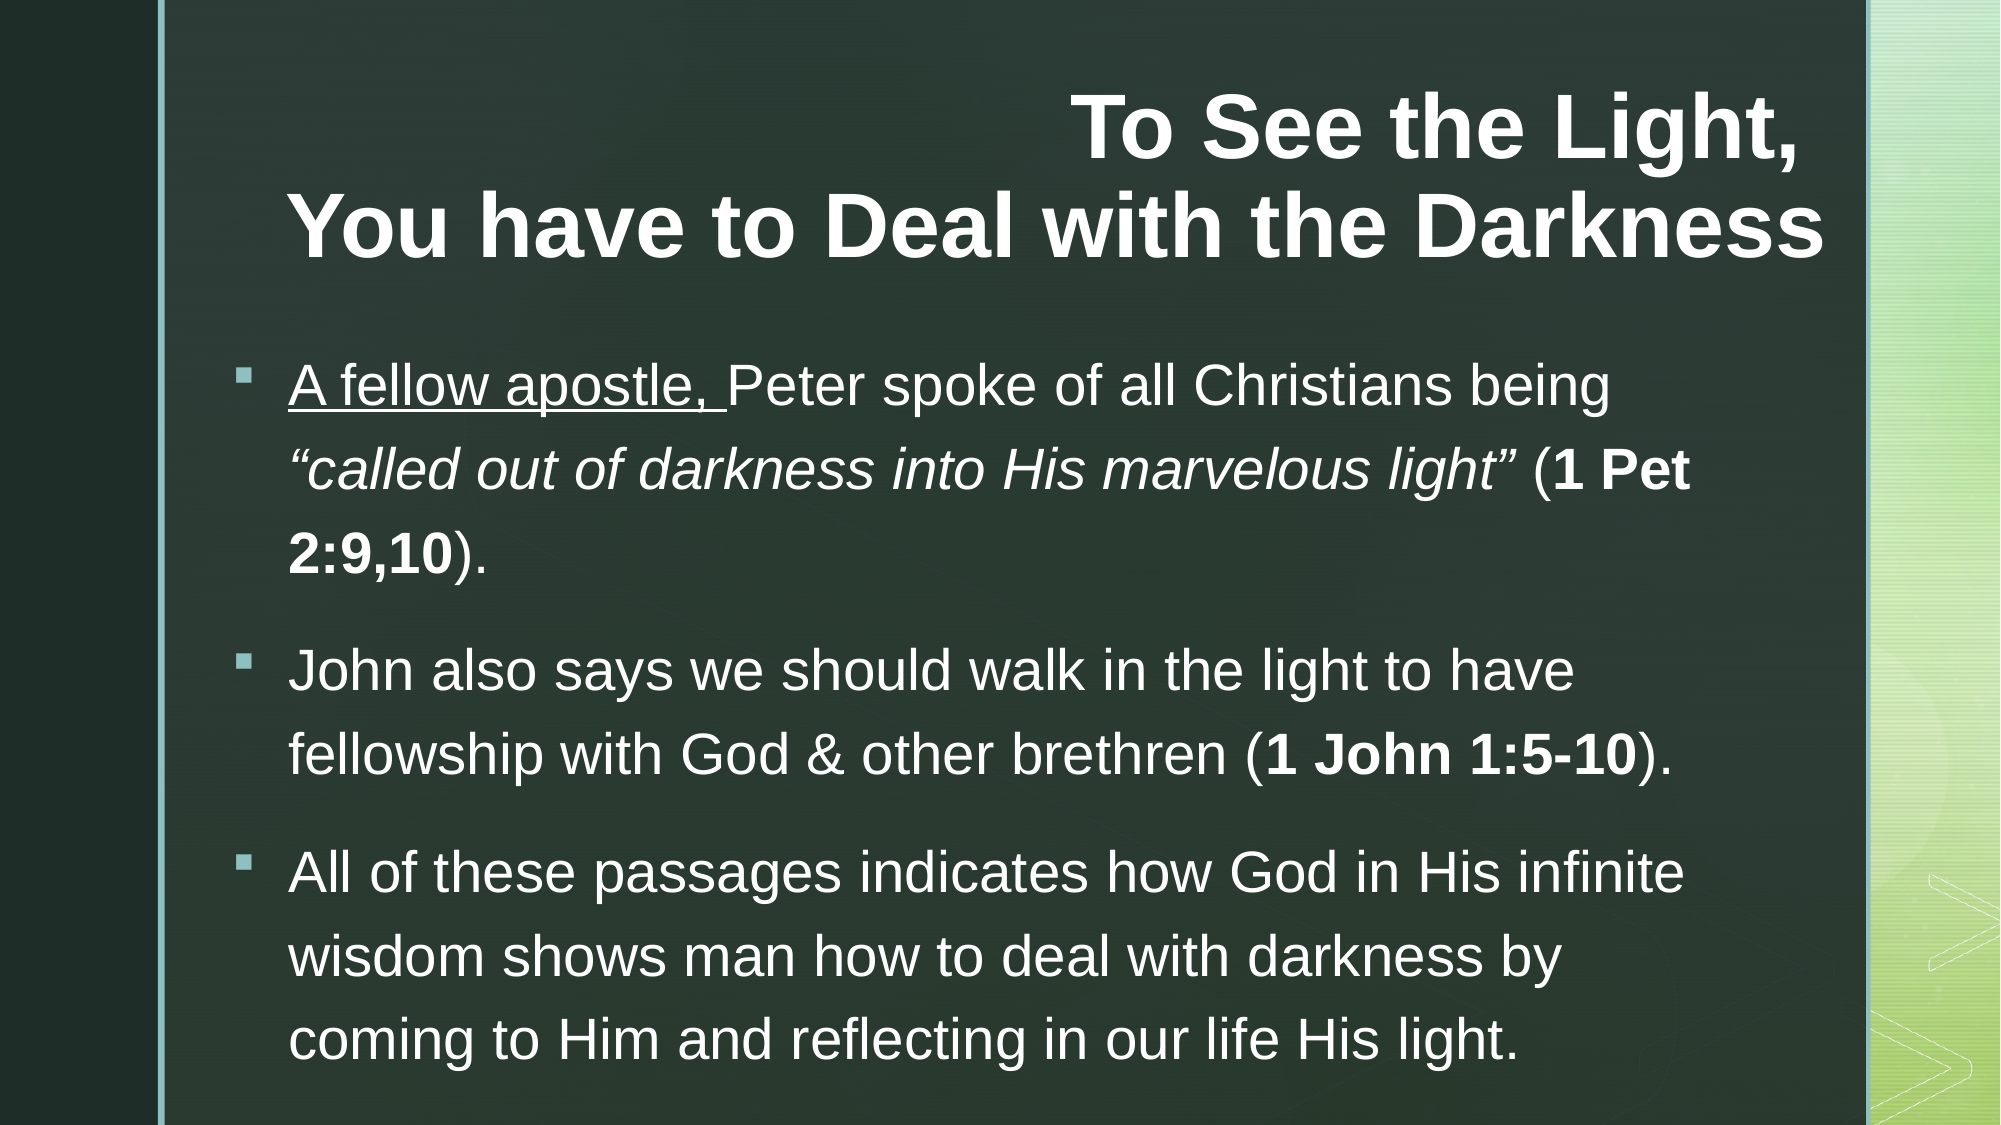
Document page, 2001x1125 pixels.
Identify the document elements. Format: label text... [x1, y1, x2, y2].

title To See the Light, You have to Deal with the Darkness [216, 71, 1844, 249]
picture [1871, 0, 2001, 1125]
list A fellow apostle, Peter spoke of all Christians being “called out of darkness into His marvelous light” (1 Pet 2:9,10). John also says we should walk in the light to have fellowship with God & other brethren (1 John 1:5-10). All of these passages indicates how God in His infinite wisdom shows man how to deal with darkness by coming to Him and reflecting in our life His light. [216, 433, 1783, 1089]
